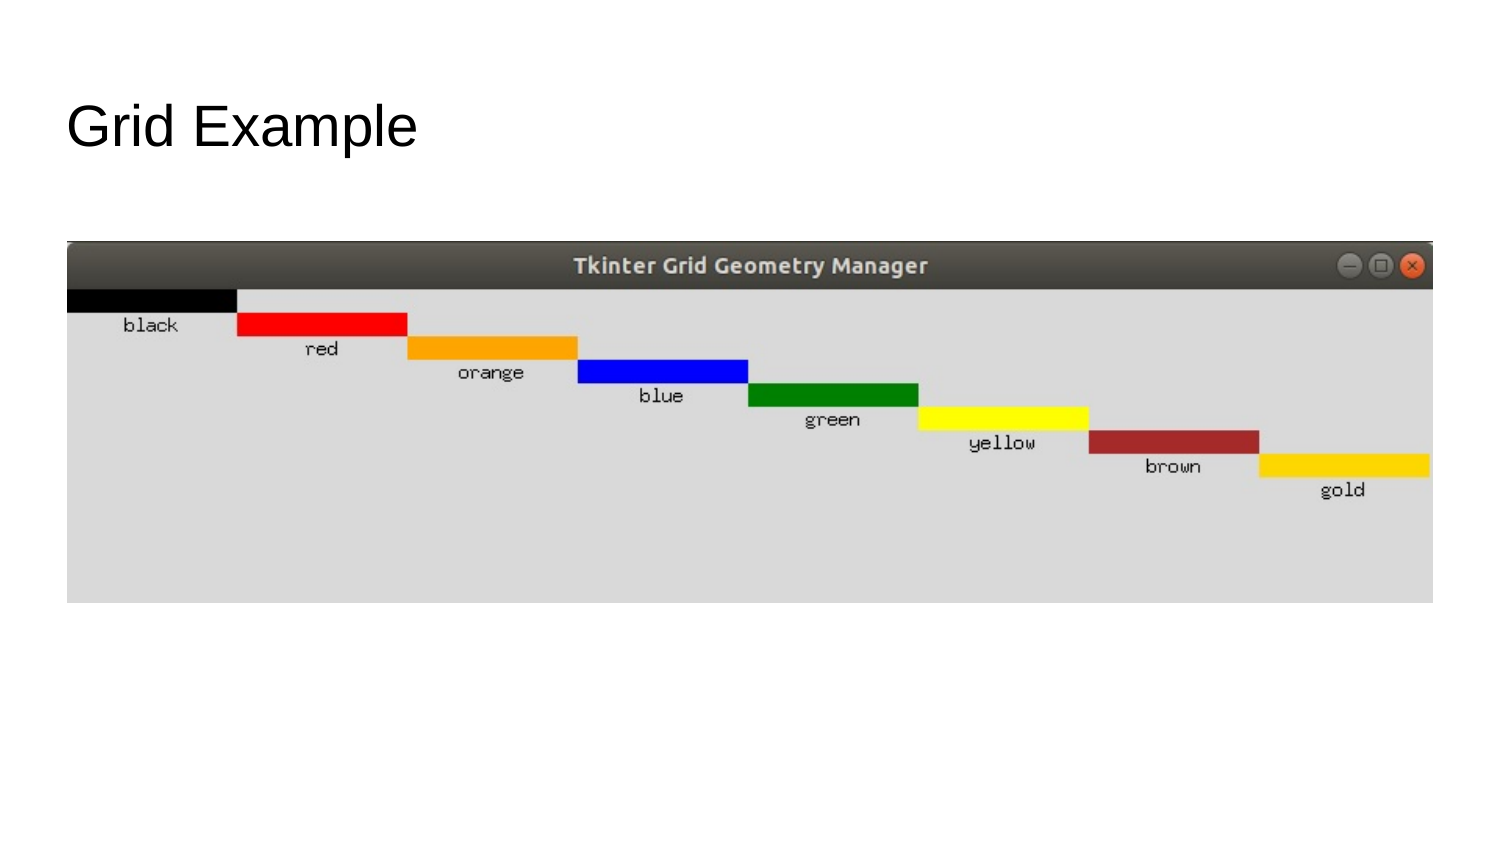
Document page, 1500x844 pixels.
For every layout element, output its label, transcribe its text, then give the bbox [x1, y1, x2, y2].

title Grid Example [51, 72, 1449, 167]
picture [66, 241, 1434, 603]
